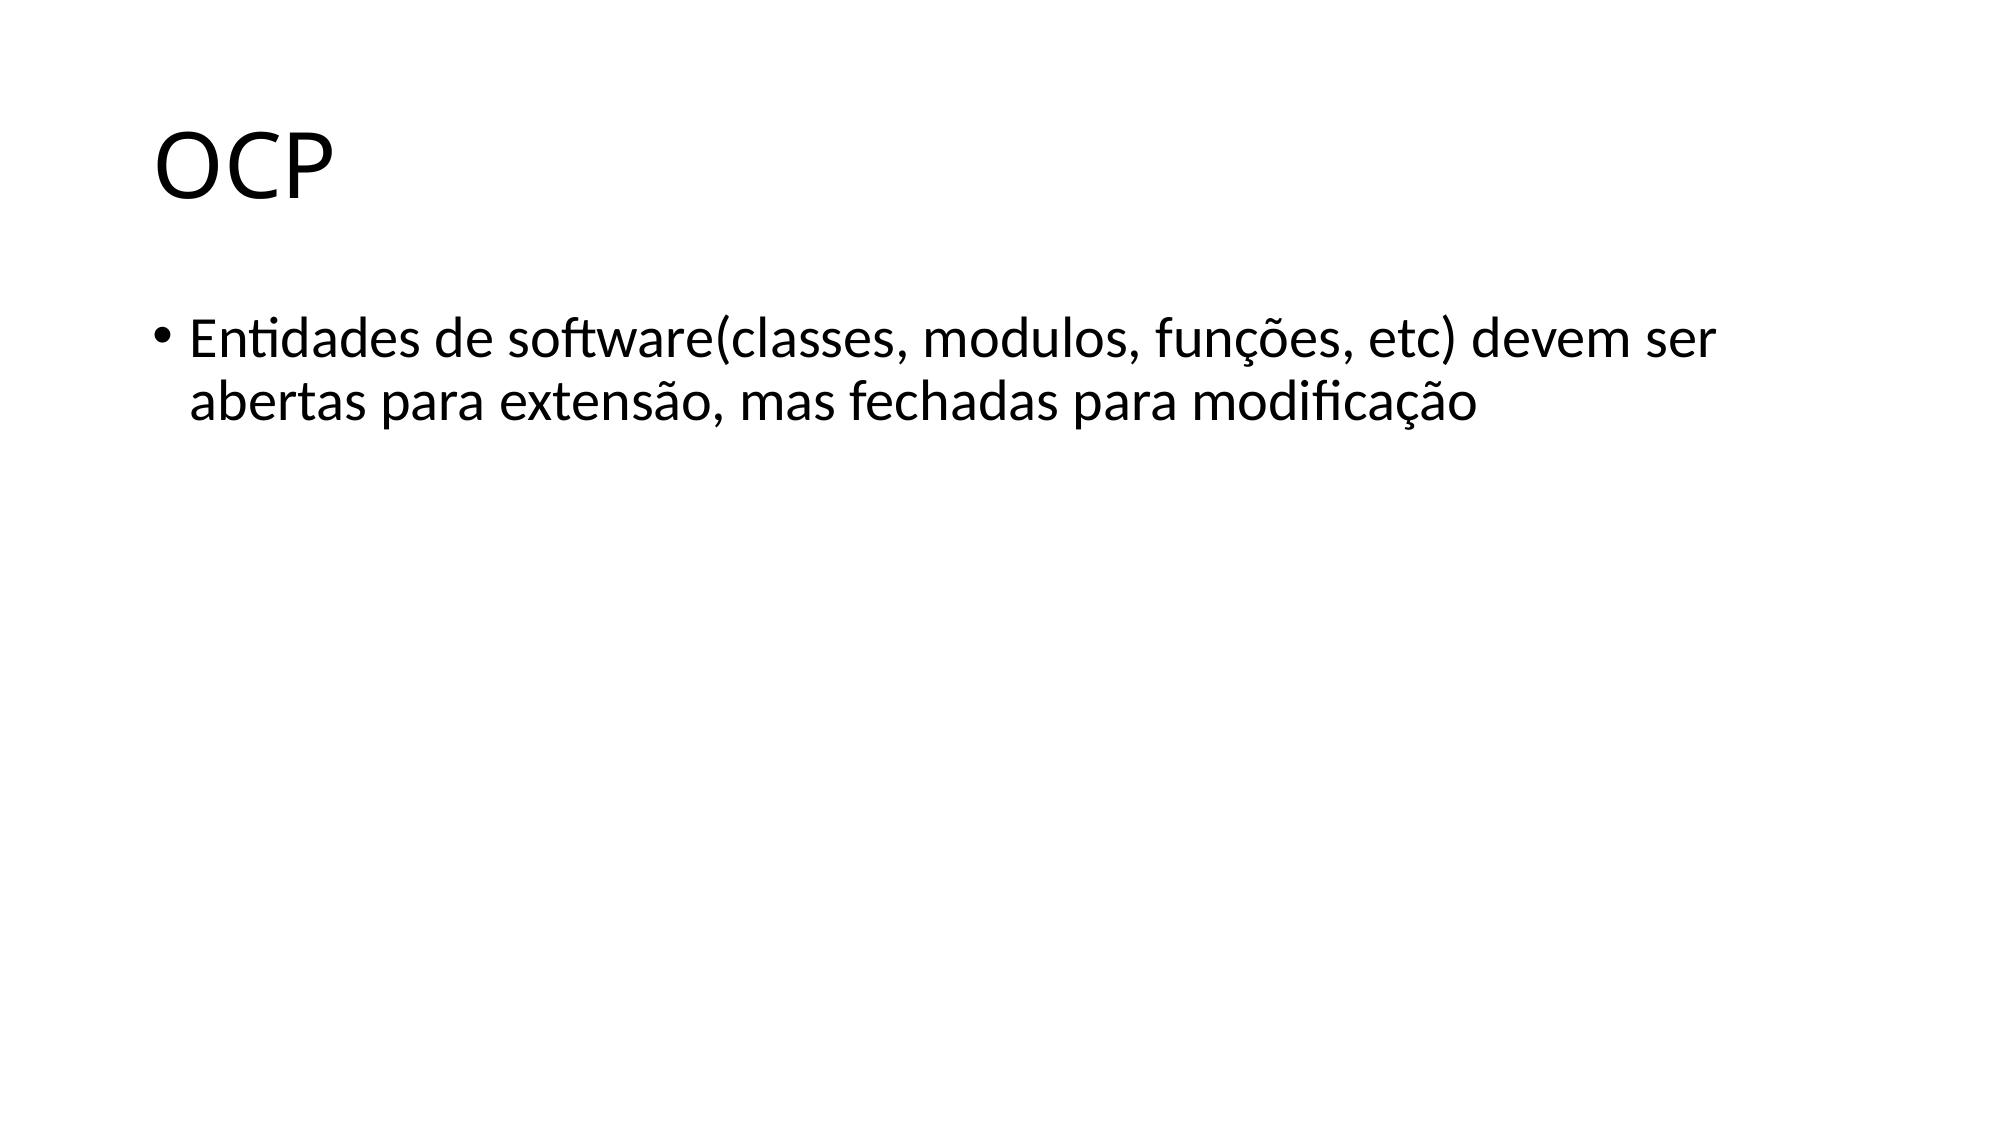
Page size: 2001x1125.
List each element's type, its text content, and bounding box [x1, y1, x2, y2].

title OCP [137, 59, 1863, 278]
list Entidades de software(classes, modulos, funções, etc) devem ser abertas para extensão, mas fechadas para modificação [137, 299, 1863, 1014]
